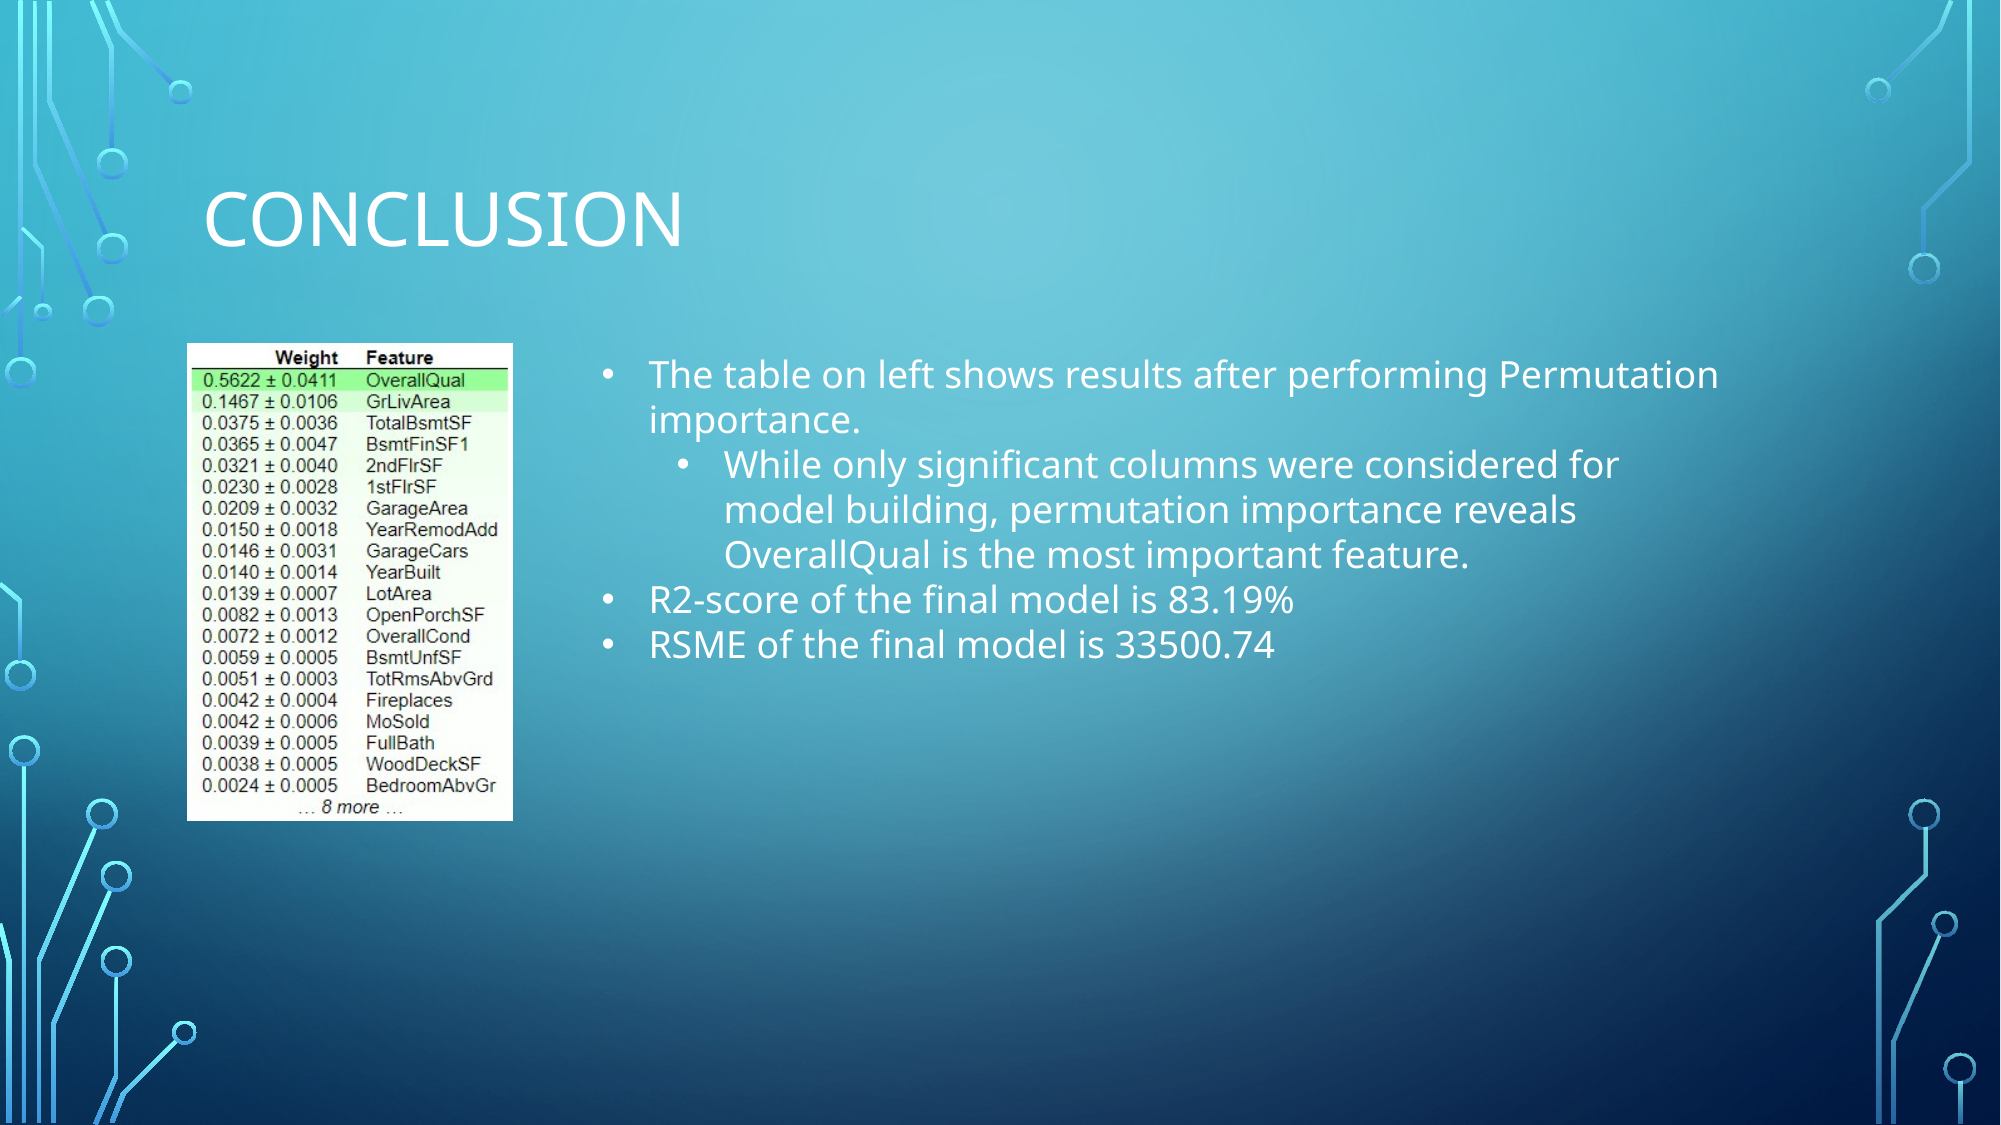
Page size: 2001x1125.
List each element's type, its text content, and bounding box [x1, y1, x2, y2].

text_box The table on left shows results after performing Permutation importance. While only significant columns were considered for model building, permutation importance reveals OverallQual is the most important feature. R2-score of the final model is 83.19% RSME of the final model is 33500.74 [586, 343, 1754, 674]
title Conclusion [187, 101, 1813, 344]
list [186, 343, 513, 821]
